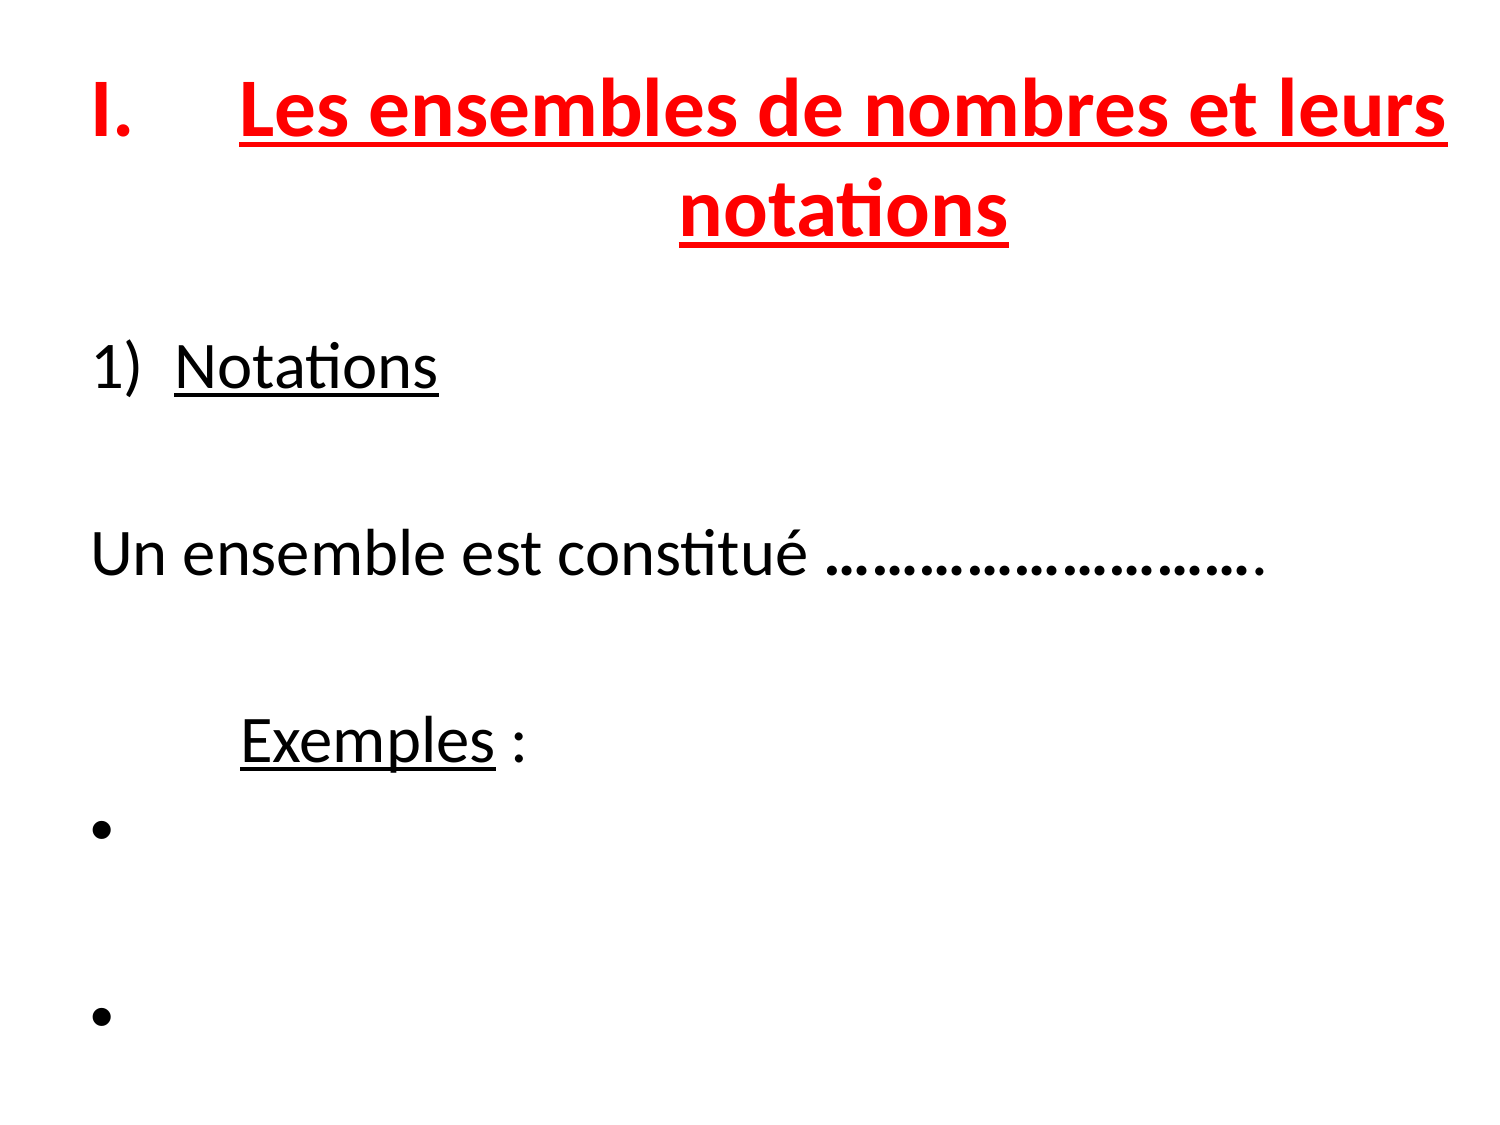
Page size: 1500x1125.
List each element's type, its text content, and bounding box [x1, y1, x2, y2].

title Les ensembles de nombres et leurs notations [75, 45, 1471, 362]
list Notations Un ensemble est constitué ………………………. Exemples : [75, 314, 1425, 1094]
